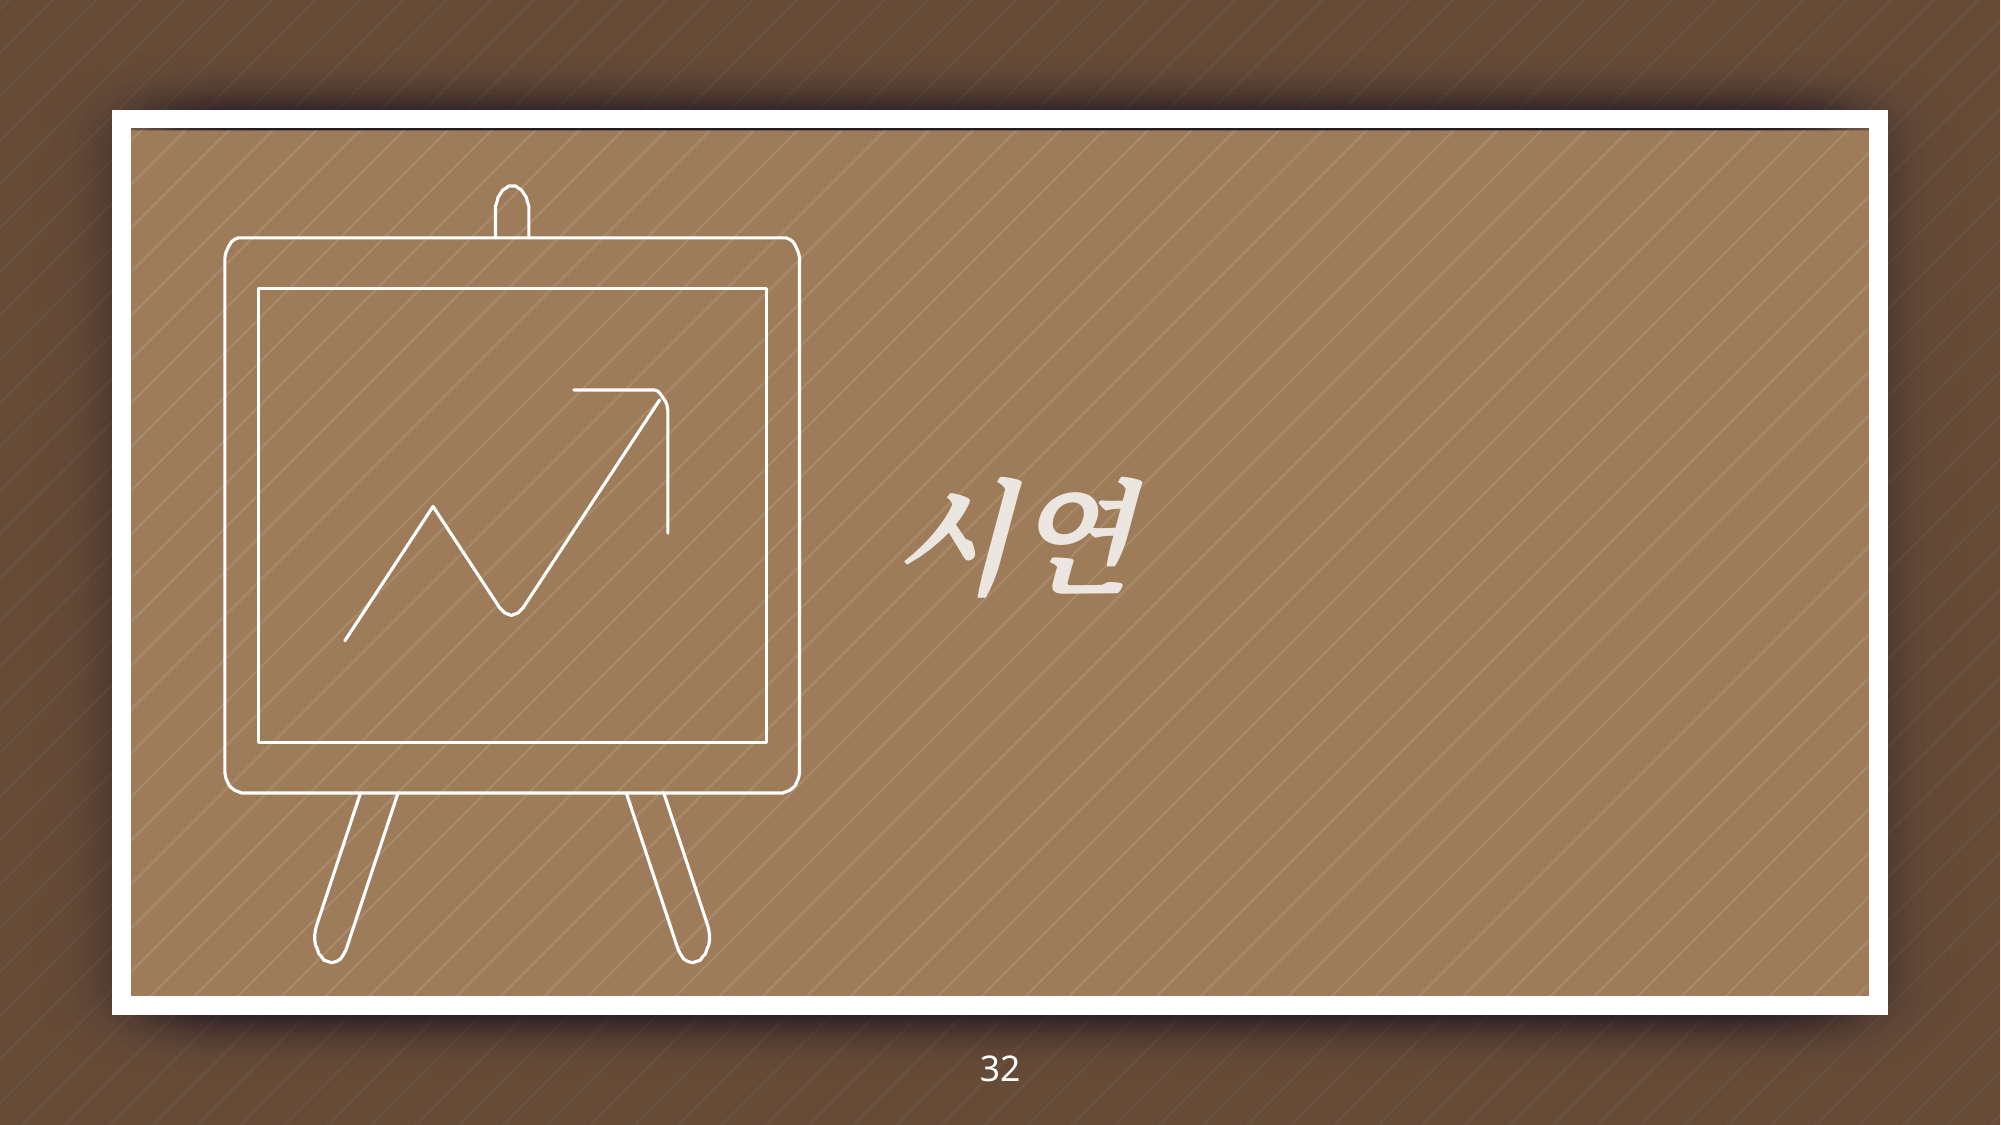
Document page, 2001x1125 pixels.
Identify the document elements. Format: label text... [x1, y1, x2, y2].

subtitle 시연 [804, 439, 1645, 611]
slide_number ‹#› [0, 1016, 2000, 1125]
picture [32, 49, 1968, 1016]
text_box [224, 185, 800, 964]
